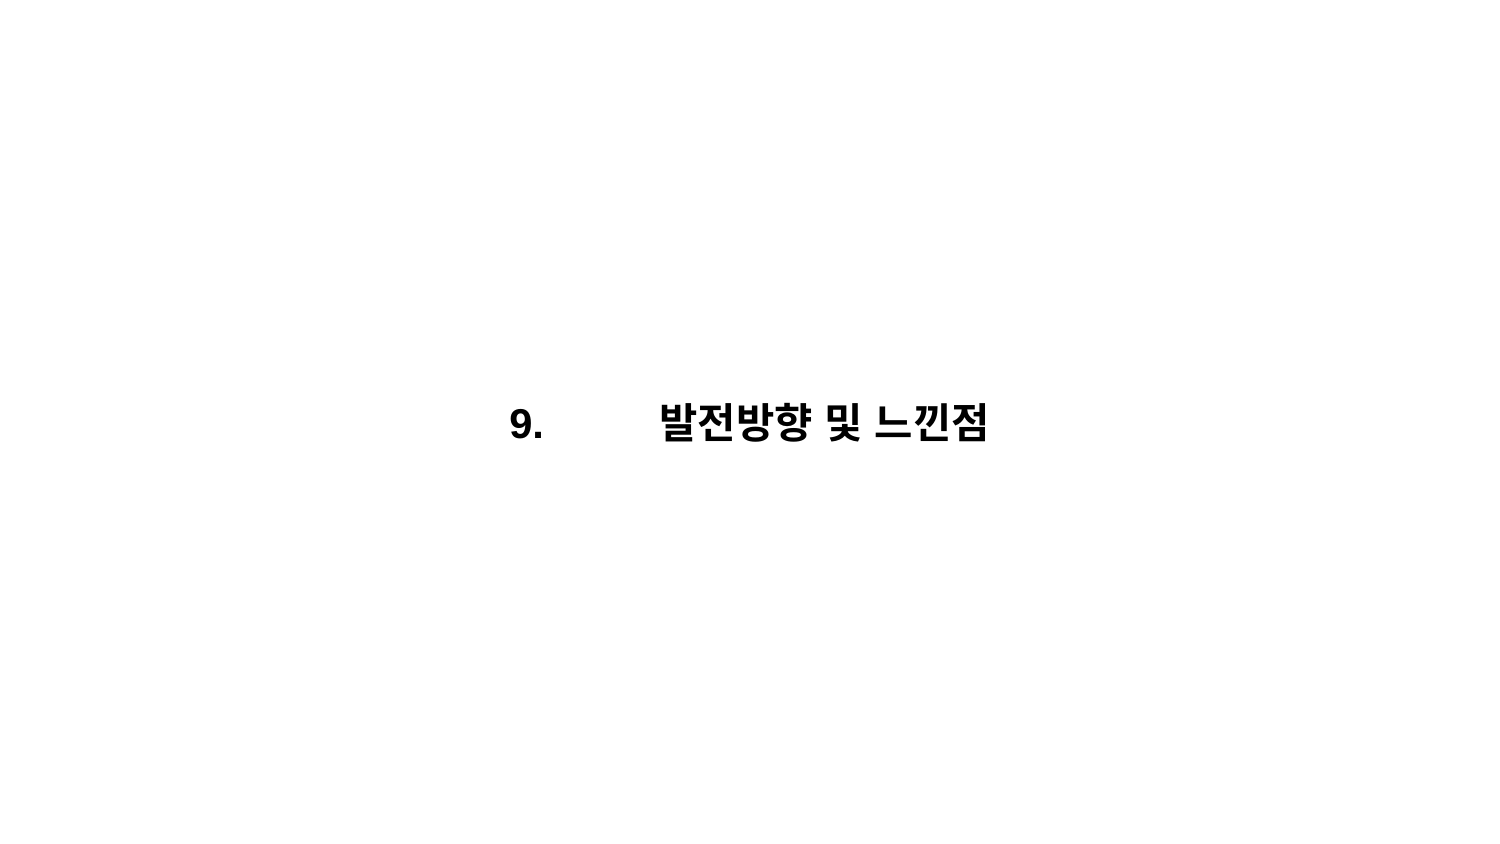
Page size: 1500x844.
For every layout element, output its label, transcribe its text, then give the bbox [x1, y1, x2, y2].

text_box 9. 발전방향 및 느낀점 [435, 381, 1065, 462]
